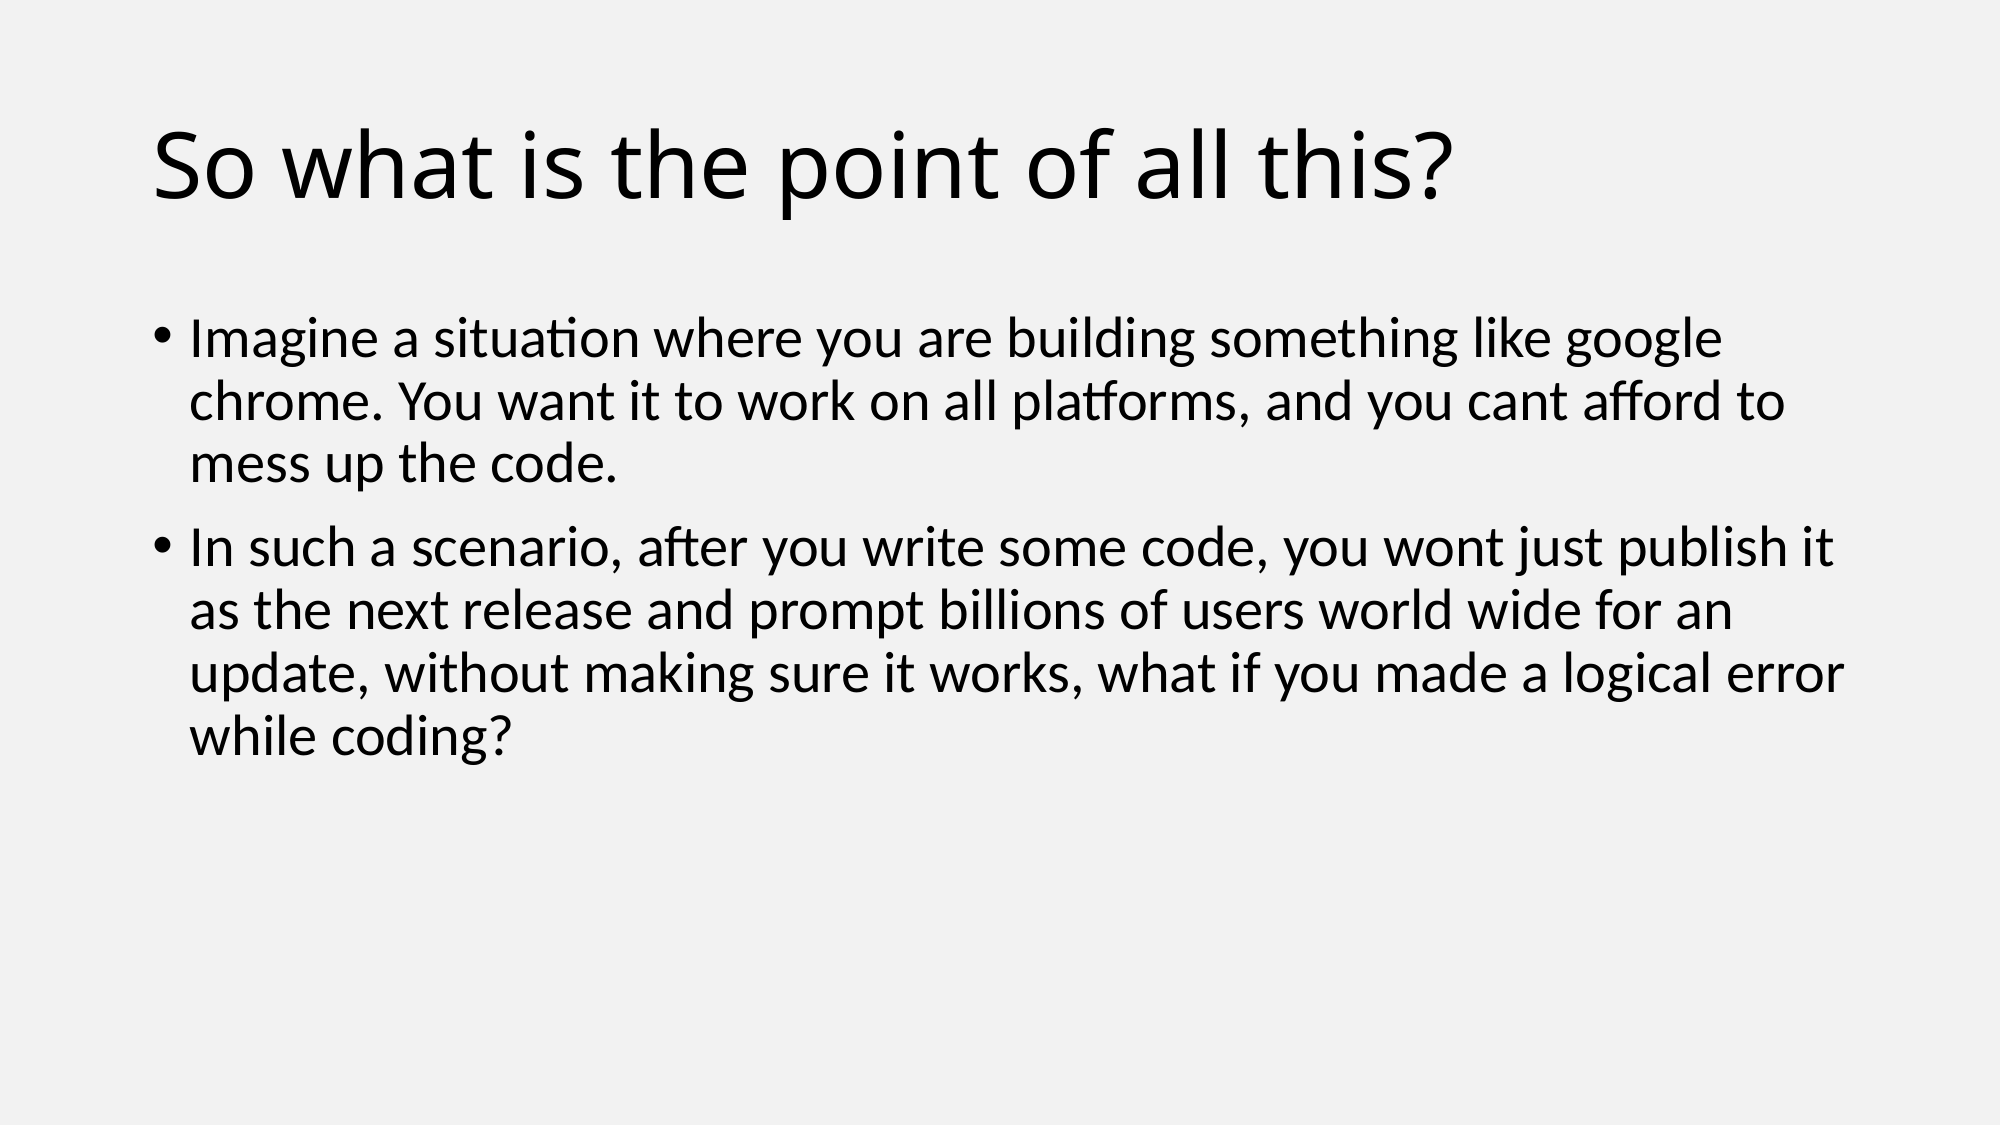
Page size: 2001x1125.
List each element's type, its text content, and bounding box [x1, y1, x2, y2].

list Imagine a situation where you are building something like google chrome. You want it to work on all platforms, and you cant afford to mess up the code. In such a scenario, after you write some code, you wont just publish it as the next release and prompt billions of users world wide for an update, without making sure it works, what if you made a logical error while coding? [137, 299, 1863, 1101]
title So what is the point of all this? [137, 59, 1863, 278]
